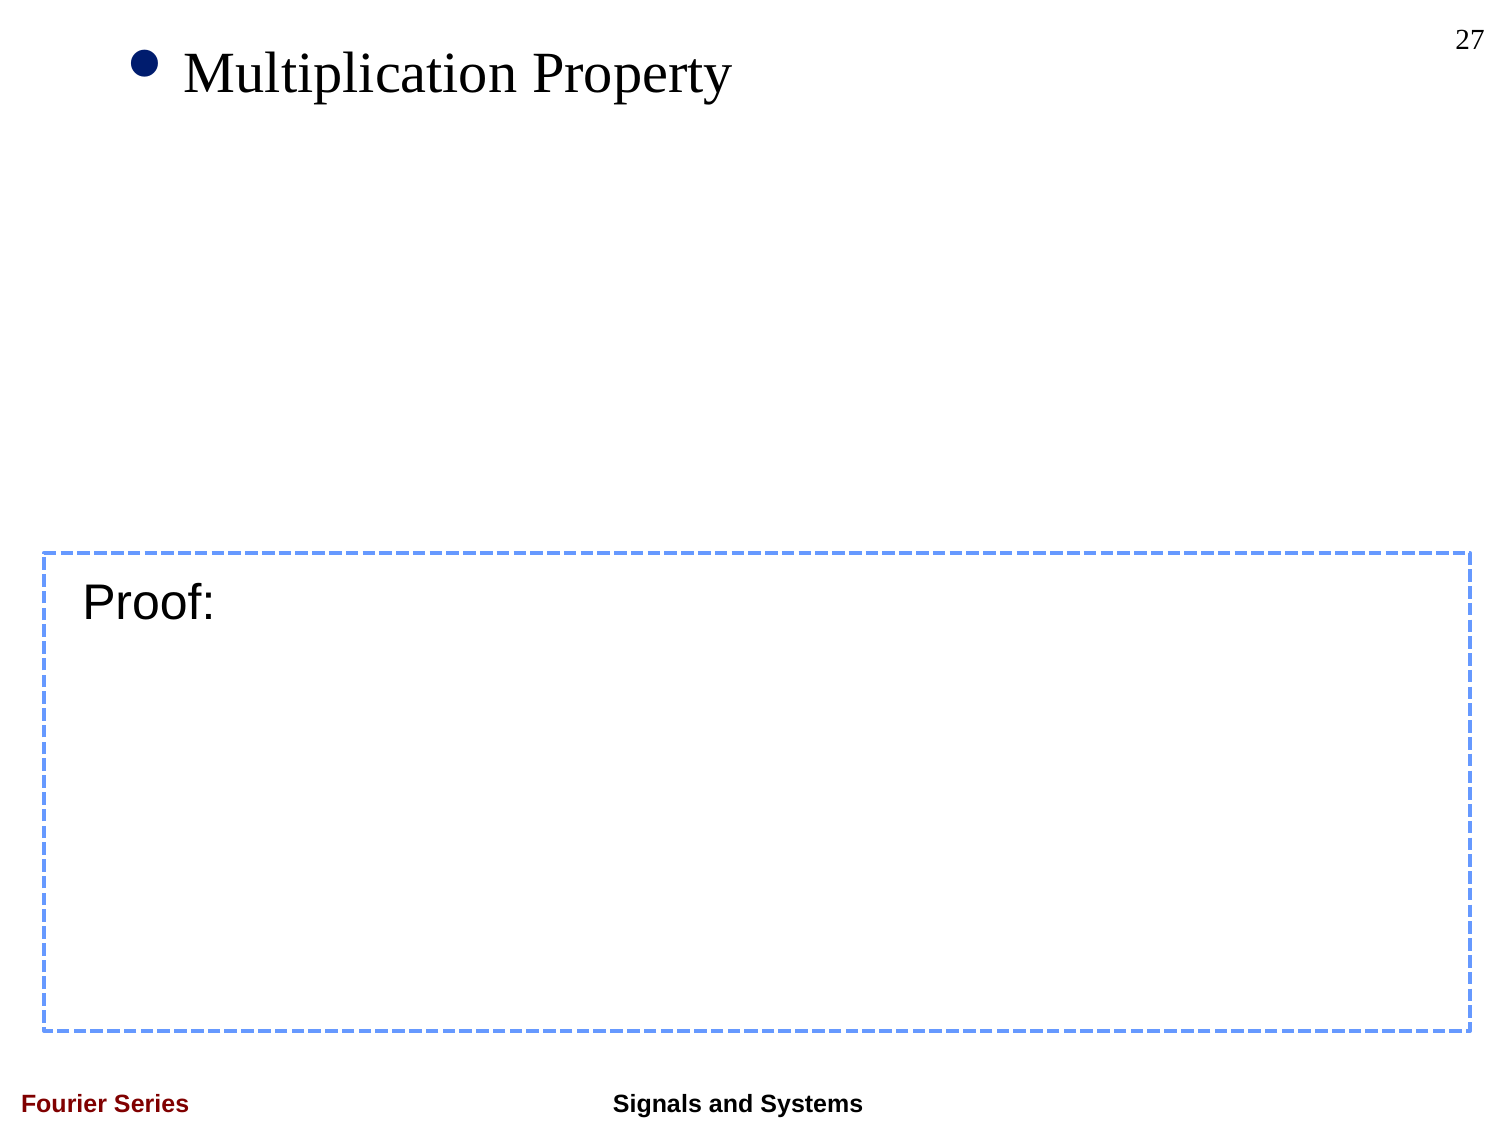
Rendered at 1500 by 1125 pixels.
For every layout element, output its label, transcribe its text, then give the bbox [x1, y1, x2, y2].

slide_number 27 [1187, 0, 1500, 76]
text_box [42, 551, 1472, 1033]
